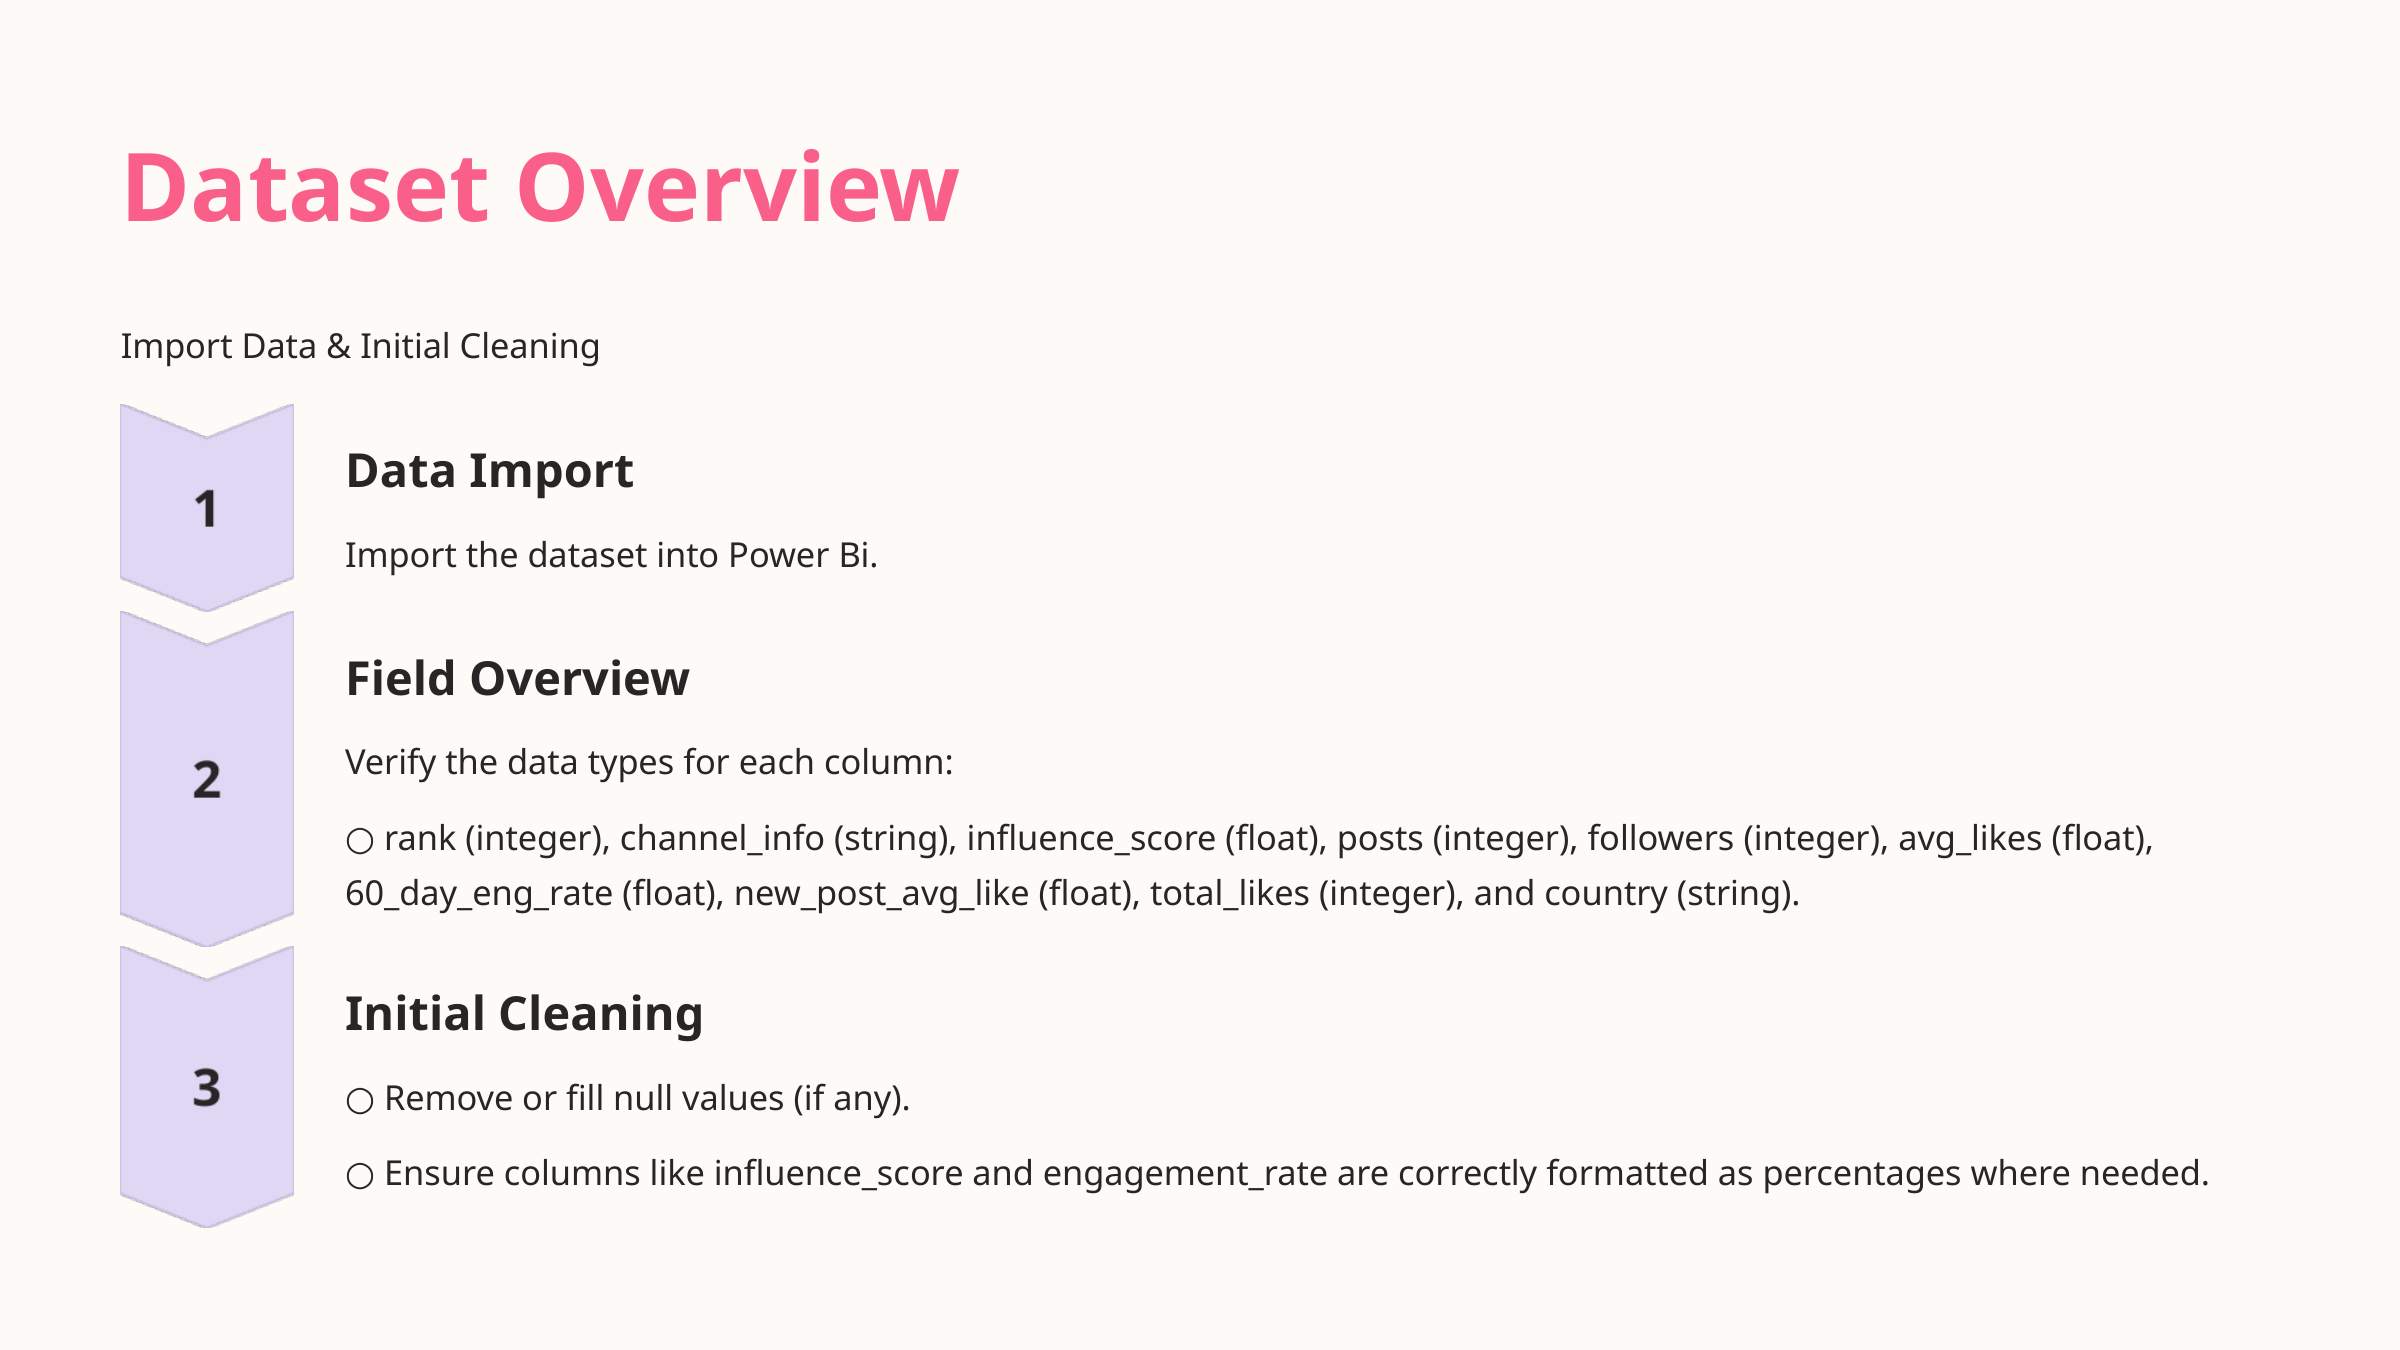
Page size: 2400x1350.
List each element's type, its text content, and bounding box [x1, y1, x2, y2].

picture [120, 404, 294, 1228]
text_box Verify the data types for each column: [345, 726, 2280, 782]
text_box Import Data & Initial Cleaning [120, 310, 2280, 366]
text_box Dataset Overview [120, 122, 1071, 242]
text_box ○ rank (integer), channel_info (string), influence_score (float), posts (integer), followers (integer), avg_likes (float), 60_day_eng_rate (float), new_post_avg_like (float), total_likes (integer), and country (string). [345, 802, 2280, 913]
text_box ○ Remove or fill null values (if any). [345, 1061, 2280, 1117]
text_box Import the dataset into Power Bi. [345, 519, 2280, 575]
text_box Field Overview [345, 646, 820, 706]
text_box Initial Cleaning [345, 981, 820, 1041]
text_box ○ Ensure columns like influence_score and engagement_rate are correctly formatted as percentages where needed. [345, 1137, 2280, 1193]
text_box Data Import [345, 438, 820, 499]
